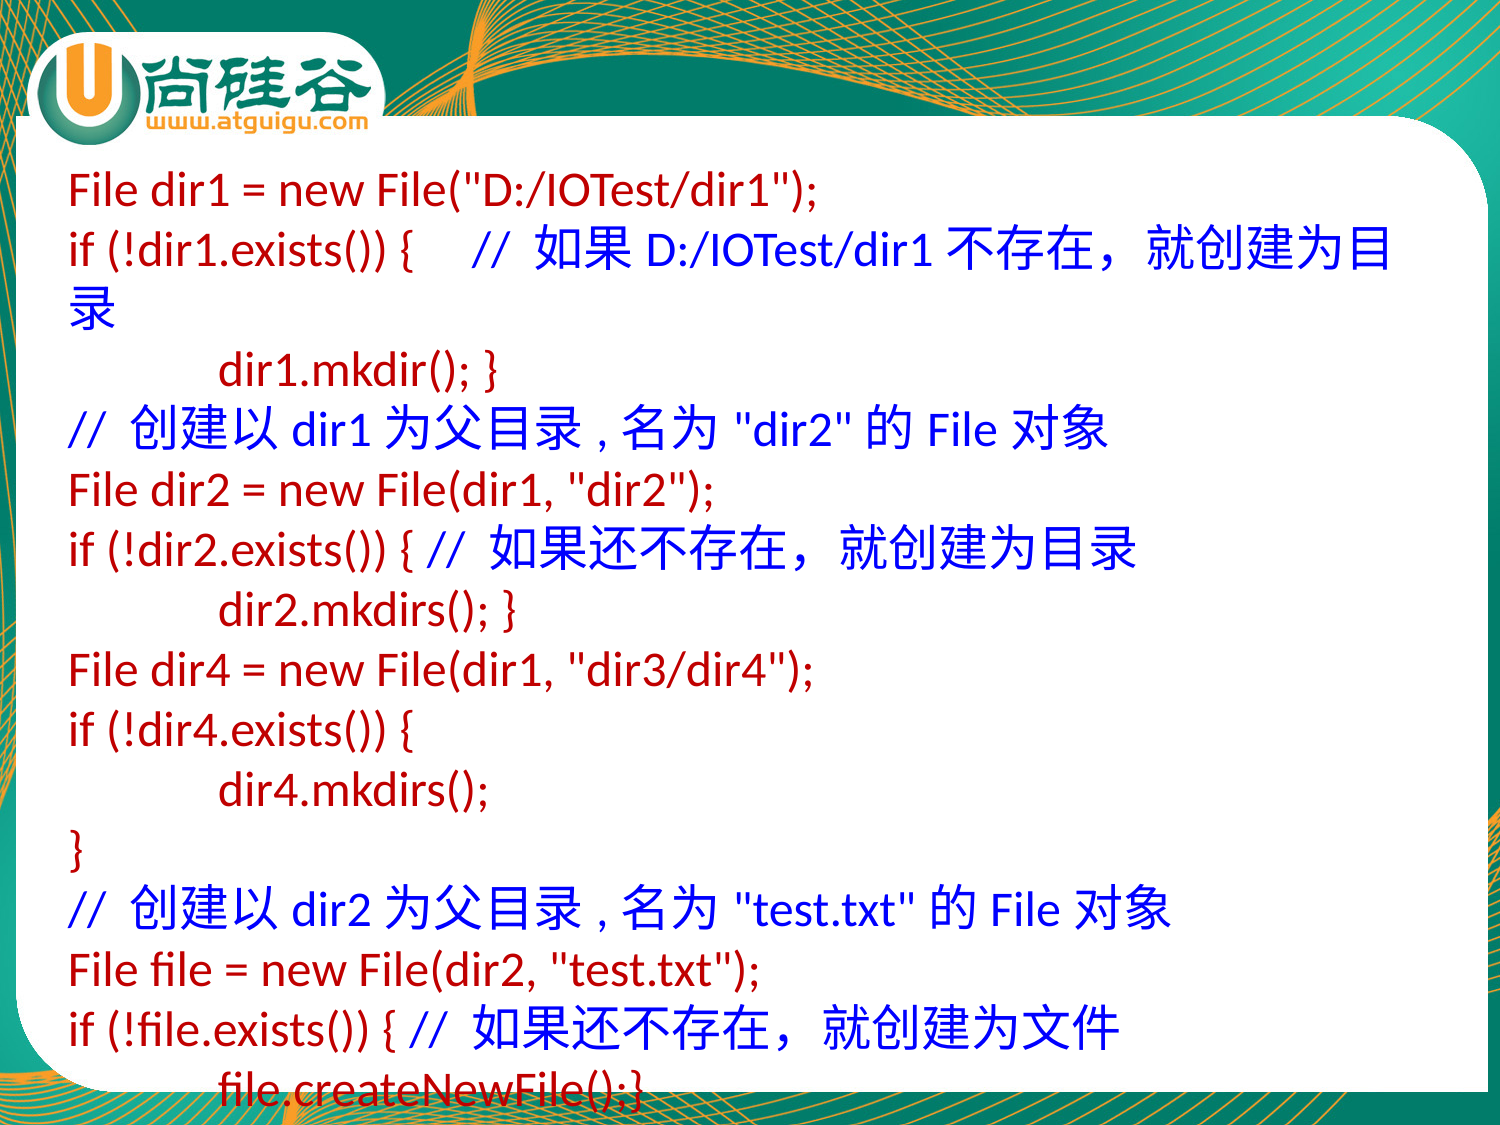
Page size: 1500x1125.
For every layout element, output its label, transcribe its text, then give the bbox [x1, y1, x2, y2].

picture [0, 0, 1500, 1125]
text_box File dir1 = new File("D:/IOTest/dir1"); if (!dir1.exists()) { // 如果D:/IOTest/dir1不存在，就创建为目录 dir1.mkdir(); } // 创建以dir1为父目录,名为"dir2"的File对象 File dir2 = new File(dir1, "dir2"); if (!dir2.exists()) { // 如果还不存在，就创建为目录 dir2.mkdirs(); } File dir4 = new File(dir1, "dir3/dir4"); if (!dir4.exists()) { dir4.mkdirs(); } // 创建以dir2为父目录,名为"test.txt"的File对象 File file = new File(dir2, "test.txt"); if (!file.exists()) { // 如果还不存在，就创建为文件 file.createNewFile();} [53, 148, 1459, 1124]
